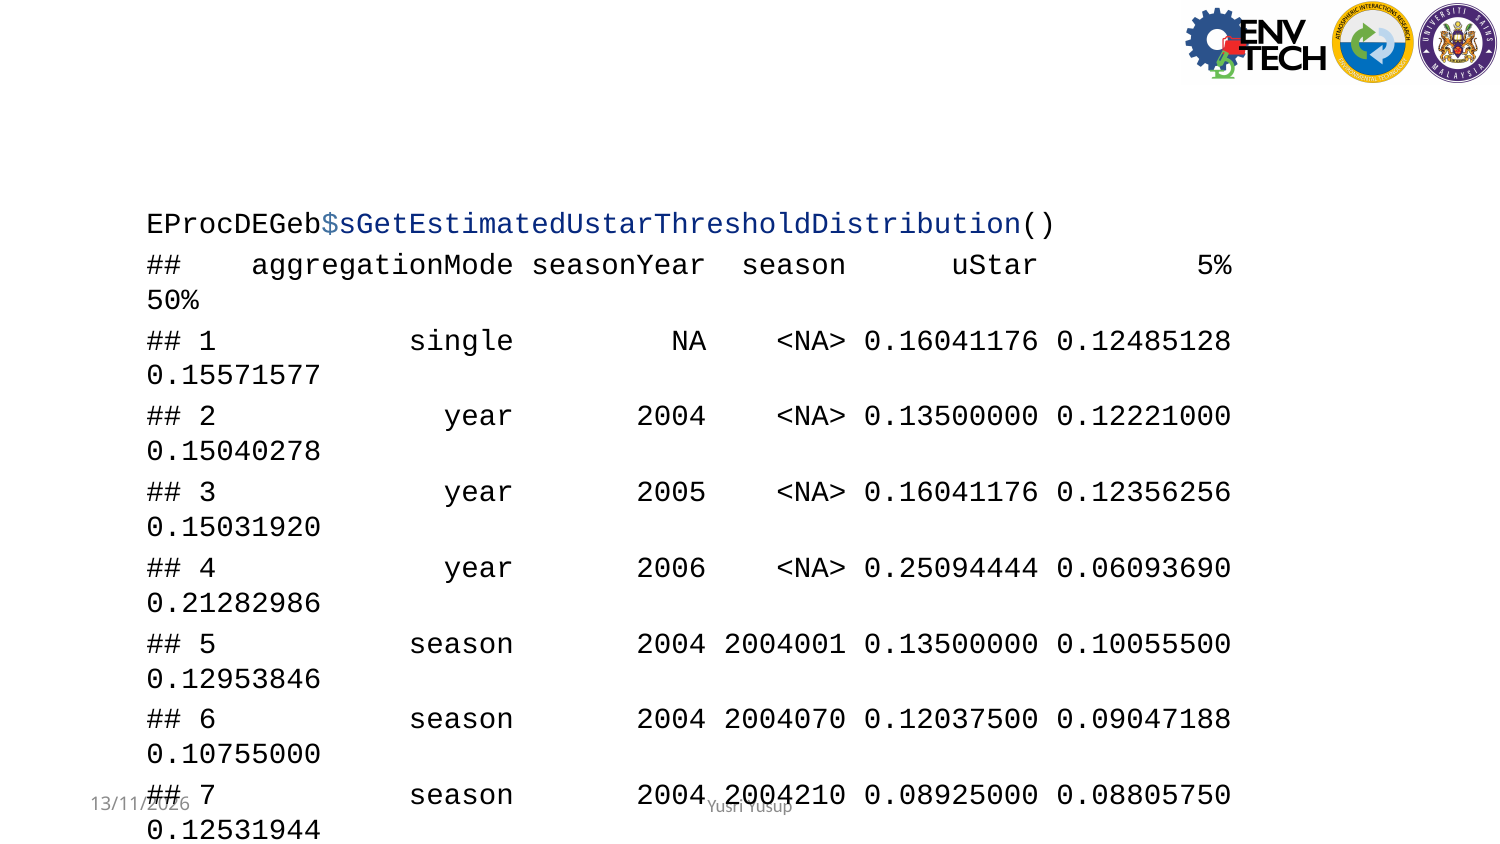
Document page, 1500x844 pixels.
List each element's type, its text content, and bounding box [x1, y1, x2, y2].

list EProcDEGeb$sGetEstimatedUstarThresholdDistribution() ## aggregationMode seasonYear season uStar 5% 50% ## 1 single NA <NA> 0.16041176 0.12485128 0.15571577 ## 2 year 2004 <NA> 0.13500000 0.12221000 0.15040278 ## 3 year 2005 <NA> 0.16041176 0.12356256 0.15031920 ## 4 year 2006 <NA> 0.25094444 0.06093690 0.21282986 ## 5 season 2004 2004001 0.13500000 0.10055500 0.12953846 ## 6 season 2004 2004070 0.12037500 0.09047188 0.10755000 ## 7 season 2004 2004210 0.08925000 0.08805750 0.12531944 ## 8 season 2005 2004320 0.16041176 0.09593319 0.13635415 ## 9 season 2005 2005070 0.12533333 0.10440079 0.14273214 ## 10 season 2005 2005180 0.13473214 0.07952335 0.11585714 ## 11 season 2006 2005320 0.04842361 0.04659865 0.06208750 ## 12 season 2006 2006120 0.06966667 0.05801250 0.07086364 ## 13 season 2006 2006305 0.25094444 0.08255000 0.22000000 ## 95% ## 1 0.19212639 ## 2 0.19702500 ## 3 0.17686354 ## 4 0.27135250 ## 5 0.18061361 ## 6 0.12700694 ## 7 0.19205000 ## 8 0.19242701 ## 9 0.16996250 ## 10 0.15067054 ## 11 0.09087500 ## 12 0.09068636 ## 13 0.27394750 [75, 196, 1425, 754]
footer Yusri Yusup [512, 782, 988, 827]
picture [1181, 0, 1500, 85]
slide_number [75, 782, 425, 827]
